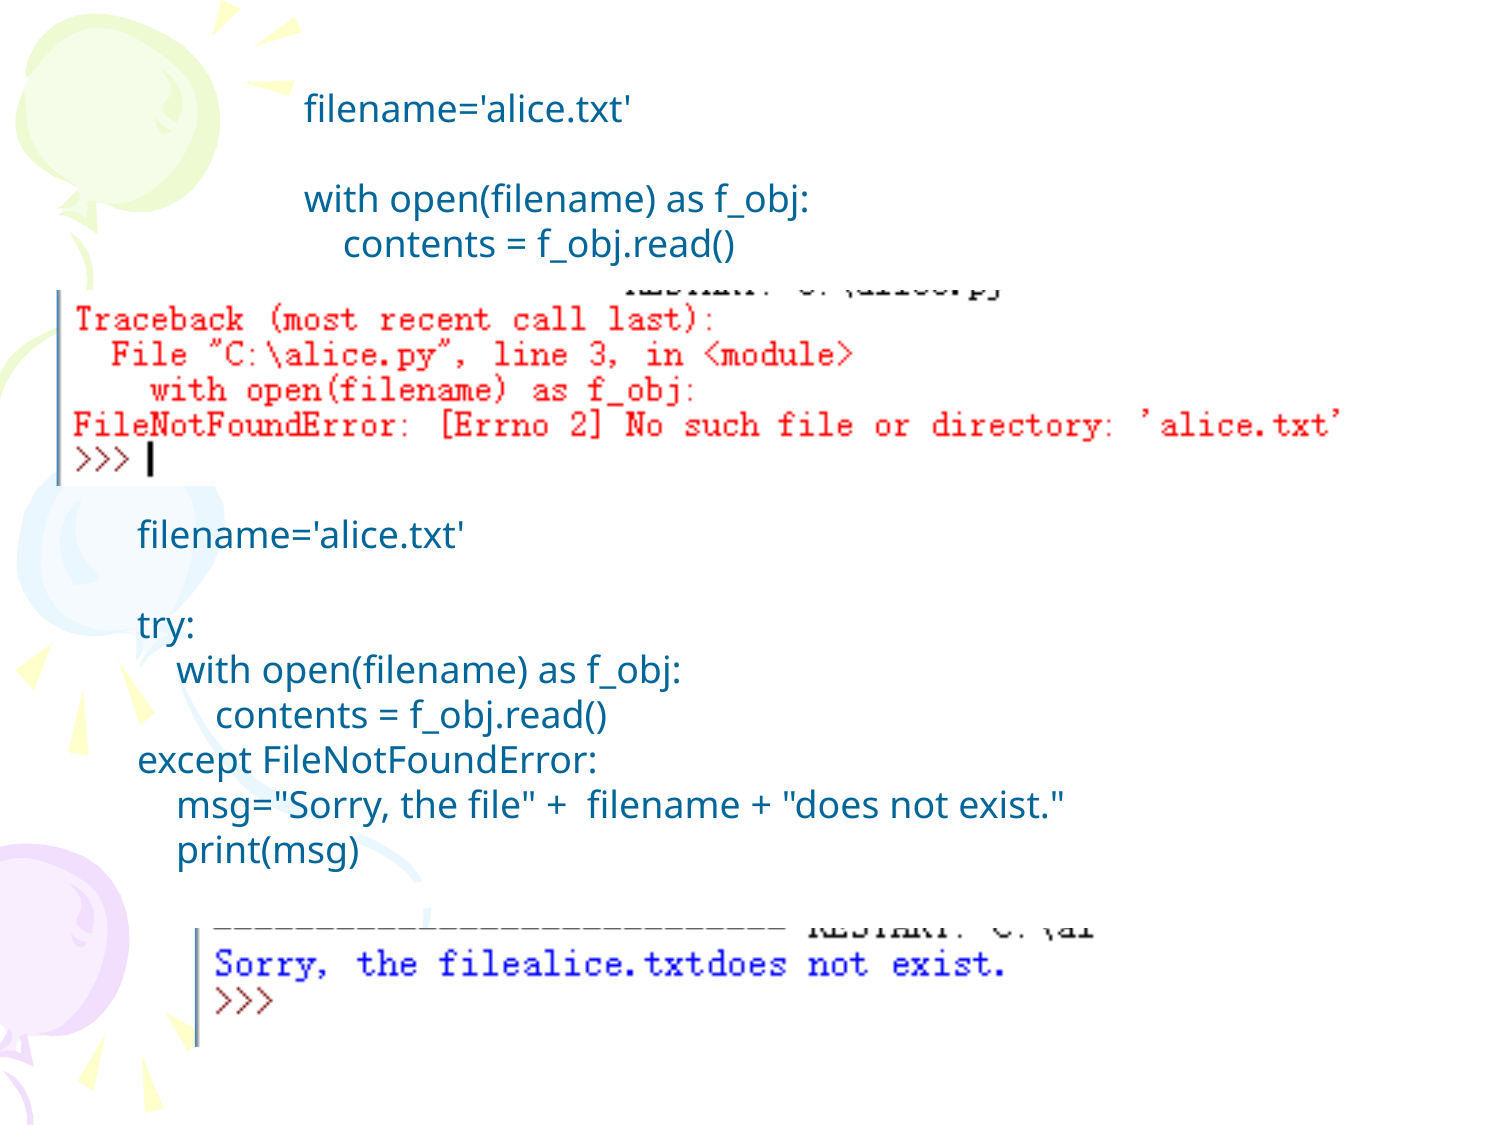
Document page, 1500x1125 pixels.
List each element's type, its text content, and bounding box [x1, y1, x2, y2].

text_box filename='alice.txt' with open(filename) as f_obj: contents = f_obj.read() [289, 78, 1040, 273]
picture [194, 928, 1095, 1048]
text_box filename='alice.txt' try: with open(filename) as f_obj: contents = f_obj.read() except FileNotFoundError: msg="Sorry, the file" + filename + "does not exist." print(msg) [122, 503, 1363, 879]
picture [56, 290, 1449, 486]
